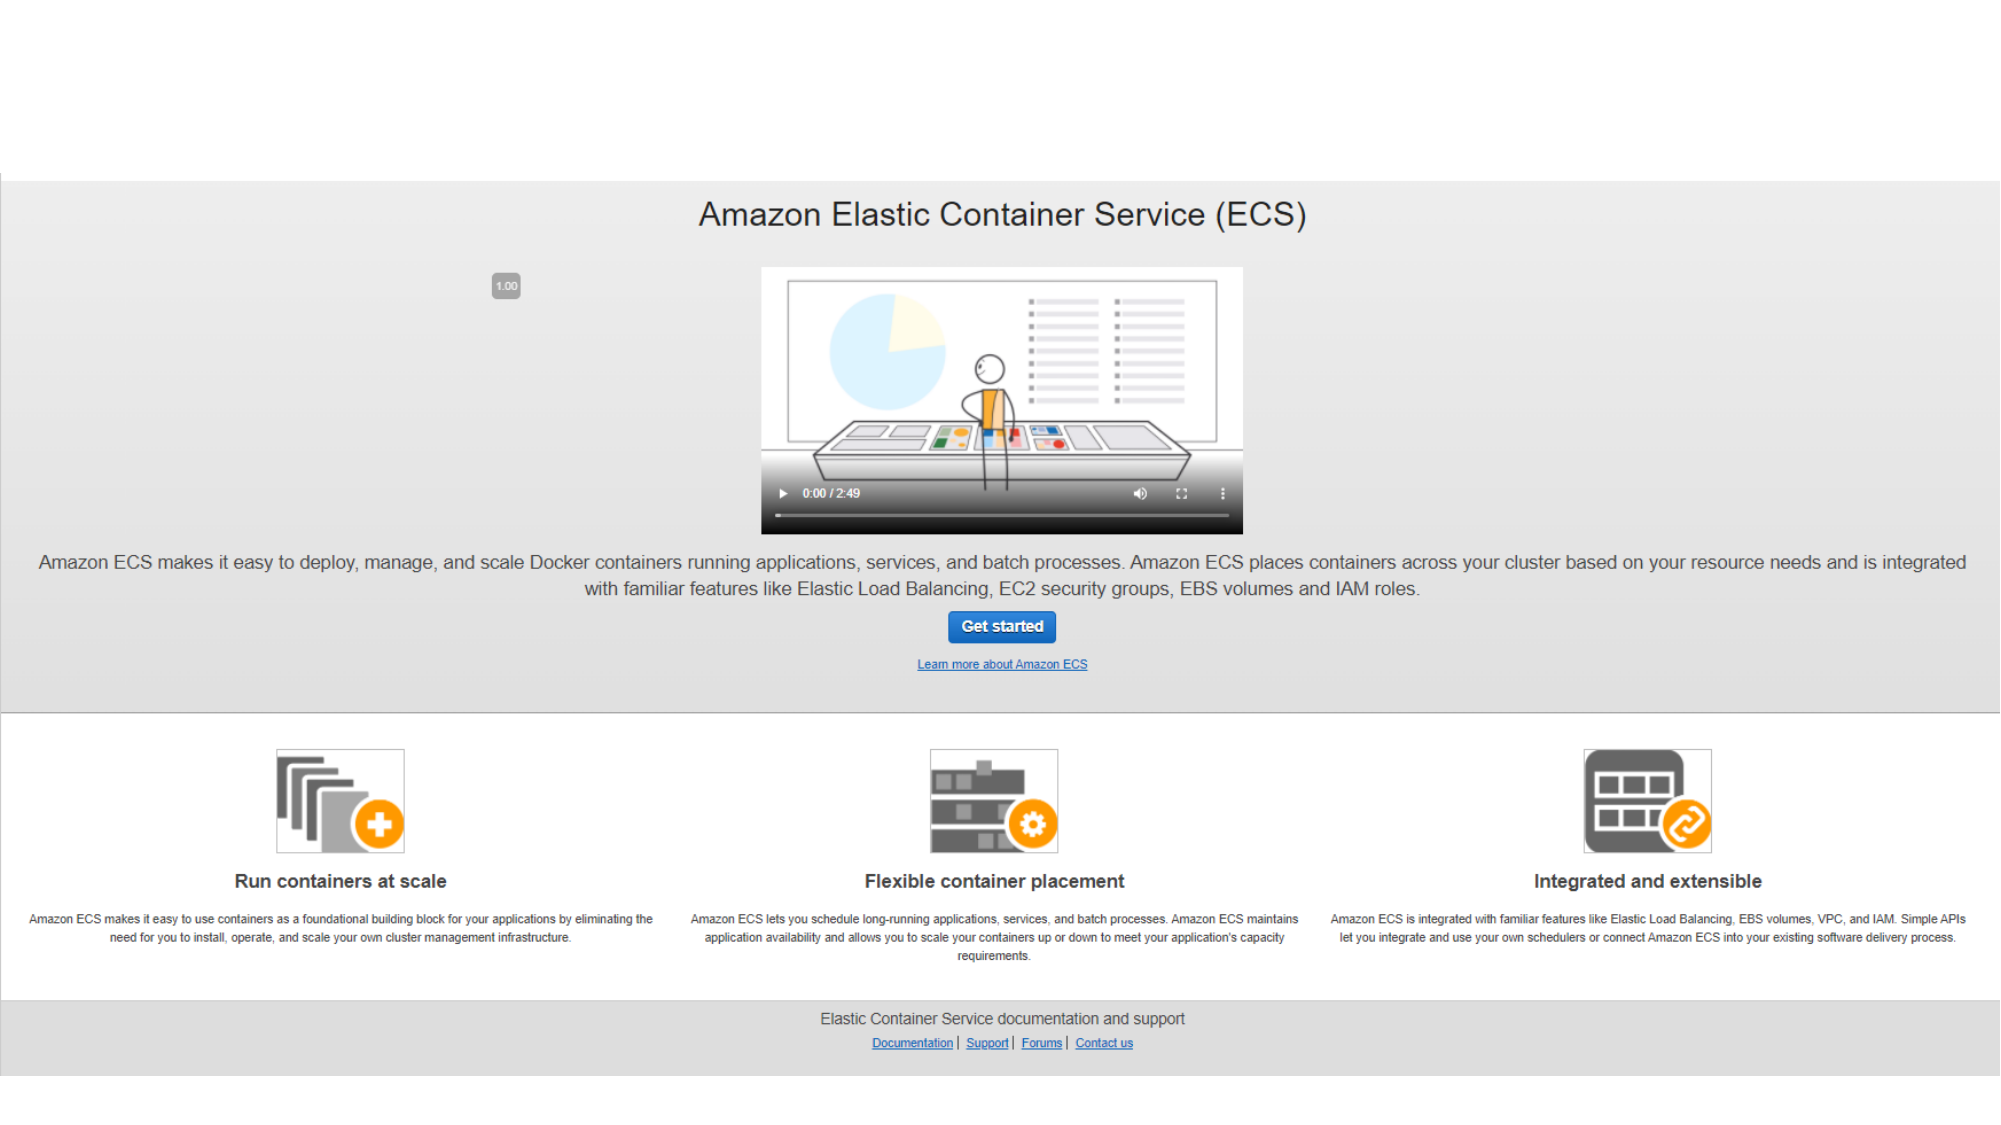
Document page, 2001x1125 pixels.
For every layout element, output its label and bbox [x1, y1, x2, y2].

picture [0, 173, 2000, 1077]
